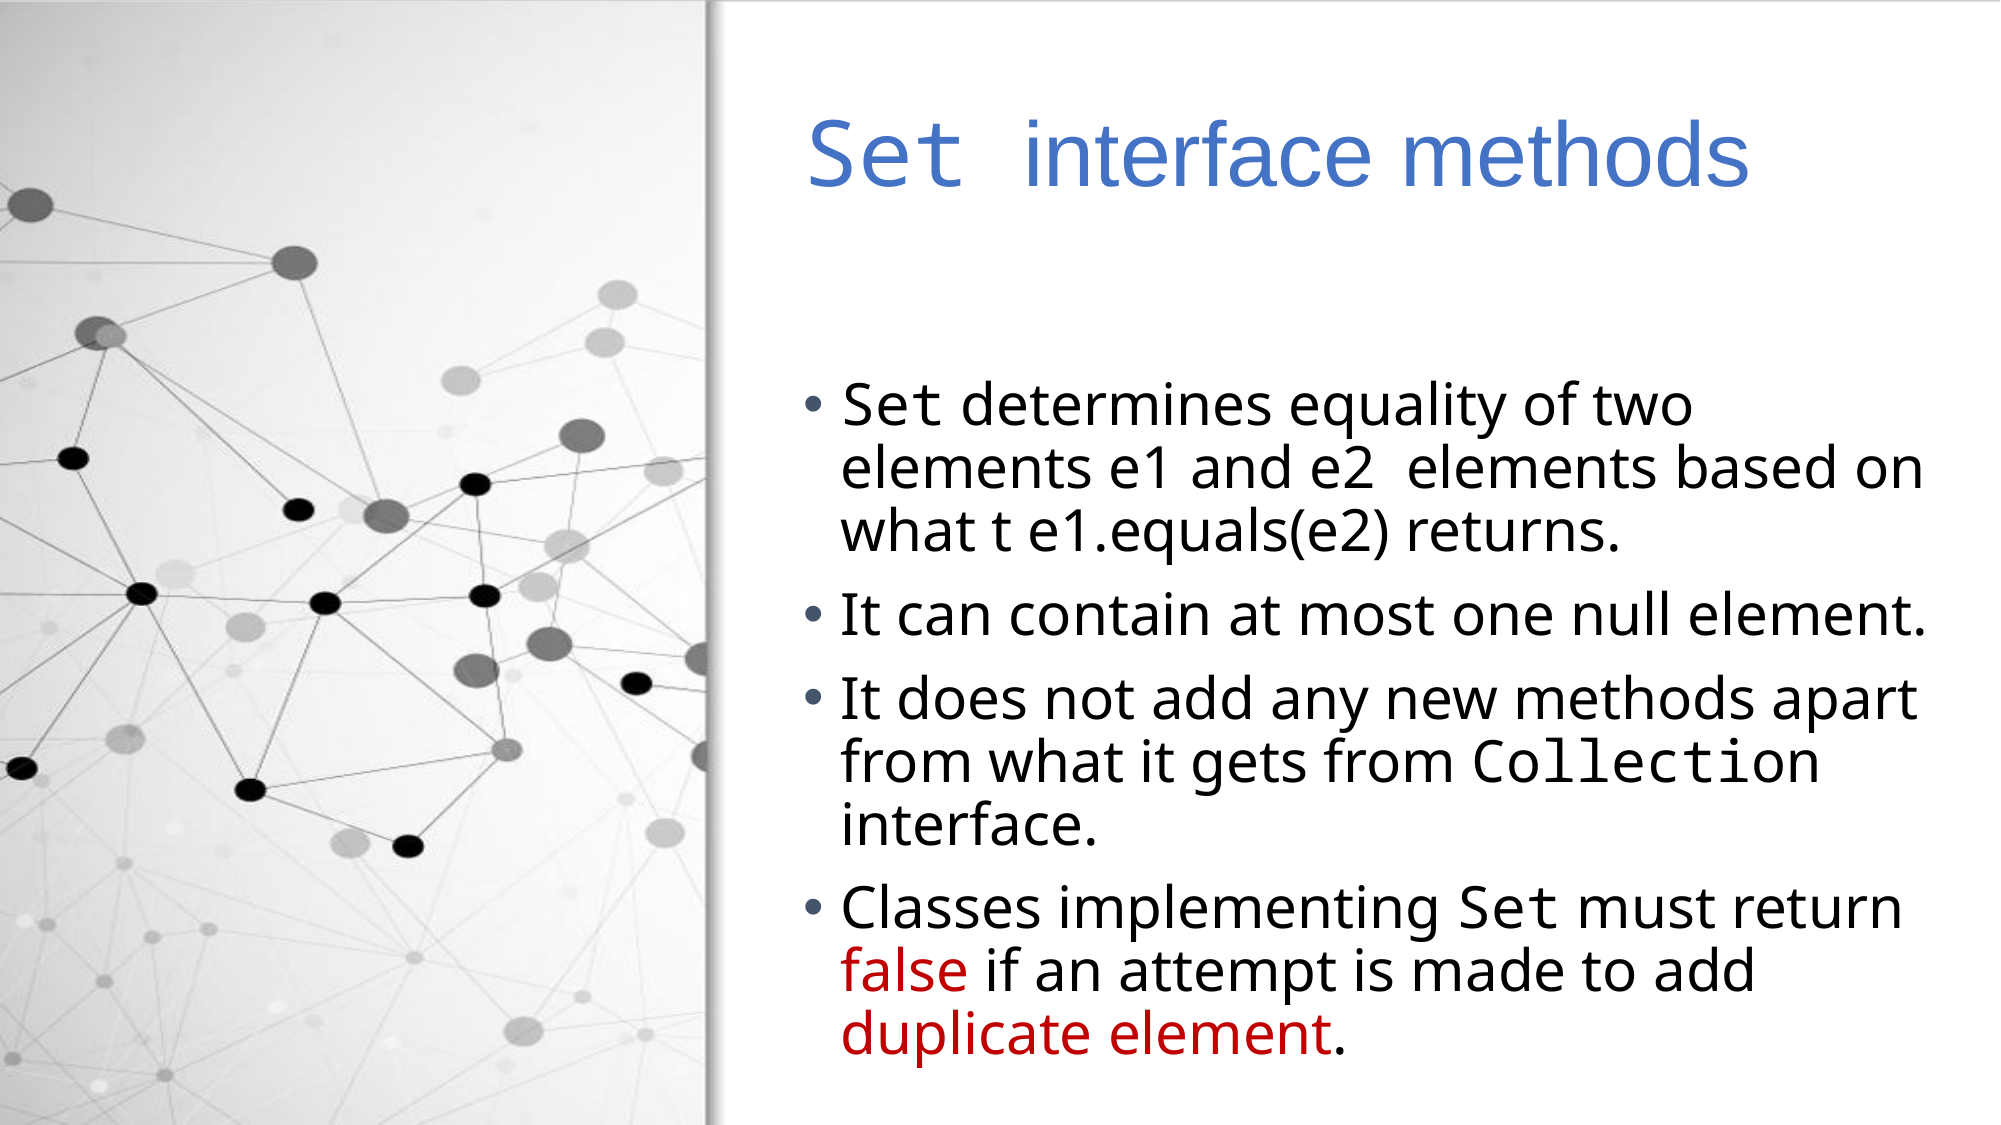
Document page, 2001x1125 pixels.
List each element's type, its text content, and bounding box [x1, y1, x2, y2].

text_box Set determines equality of two elements e1 and e2 elements based on what t e1.equals(e2) returns. It can contain at most one null element. It does not add any new methods apart from what it gets from Collection interface. Classes implementing Set must return false if an attempt is made to add duplicate element. [788, 367, 1966, 892]
picture [0, 0, 2001, 1125]
text_box Set interface methods [788, 87, 1868, 214]
